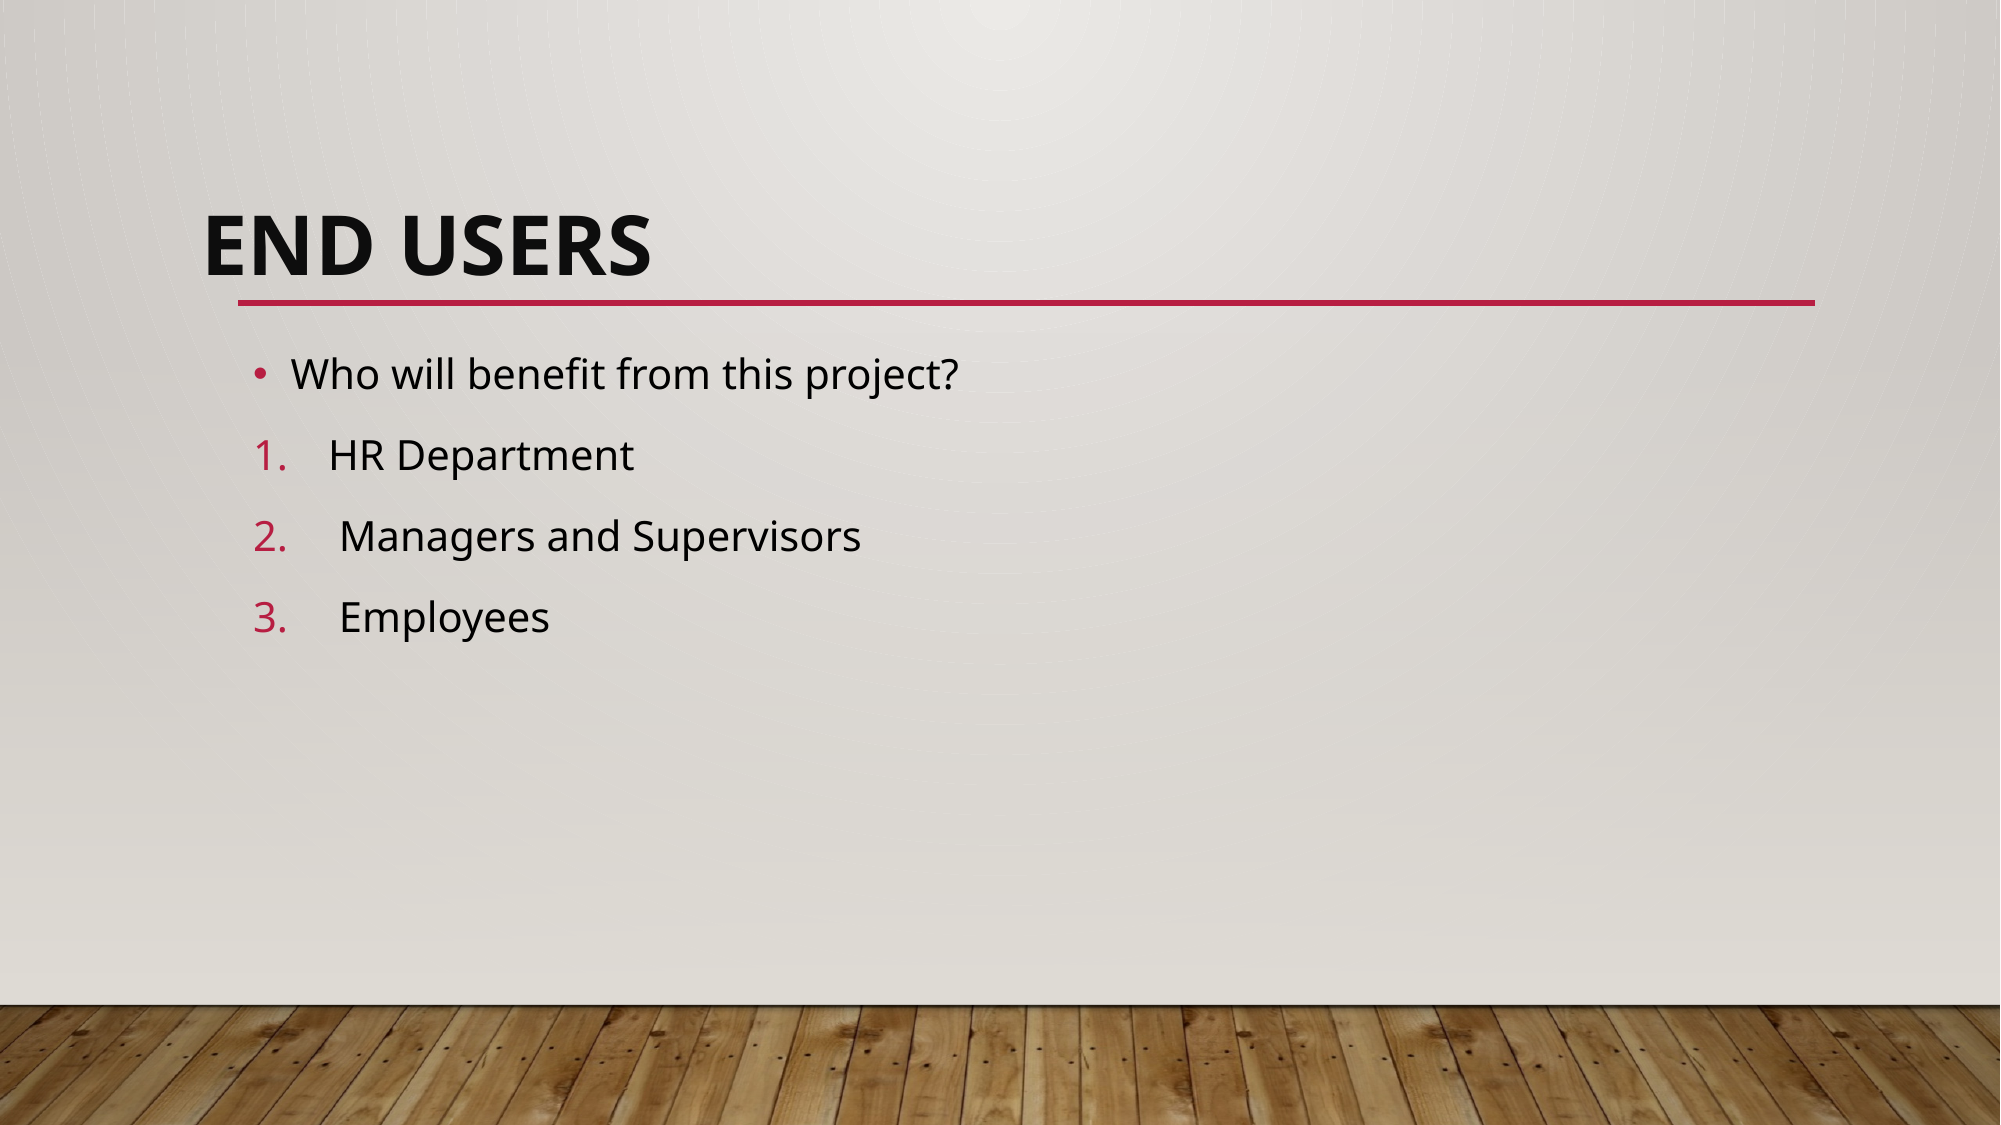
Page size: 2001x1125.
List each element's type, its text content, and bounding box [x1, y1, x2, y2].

list Who will benefit from this project? HR Department Managers and Supervisors Employees [238, 330, 1814, 897]
picture [0, 1005, 2000, 1125]
title End Users [186, 196, 1762, 369]
